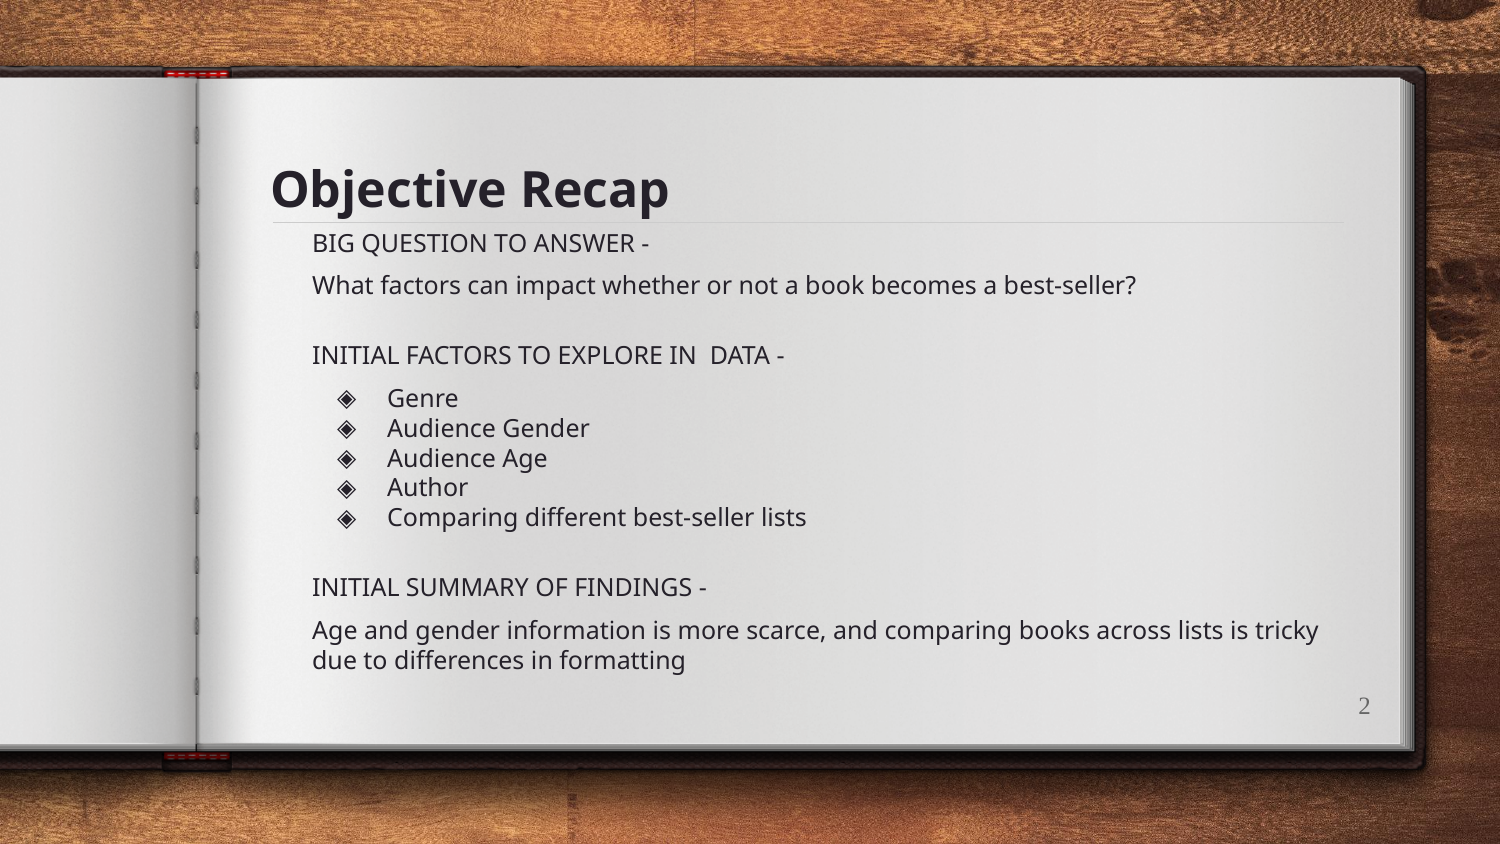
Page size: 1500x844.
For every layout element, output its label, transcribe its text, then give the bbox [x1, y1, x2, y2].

picture [0, 0, 1500, 844]
slide_number 2 [1295, 672, 1386, 737]
title Objective Recap [255, 117, 1341, 233]
list BIG QUESTION TO ANSWER - What factors can impact whether or not a book becomes a best-seller? INITIAL FACTORS TO EXPLORE IN DATA - Genre Audience Gender Audience Age Author Comparing different best-seller lists INITIAL SUMMARY OF FINDINGS - Age and gender information is more scarce, and comparing books across lists is tricky due to differences in formatting [297, 212, 1358, 685]
